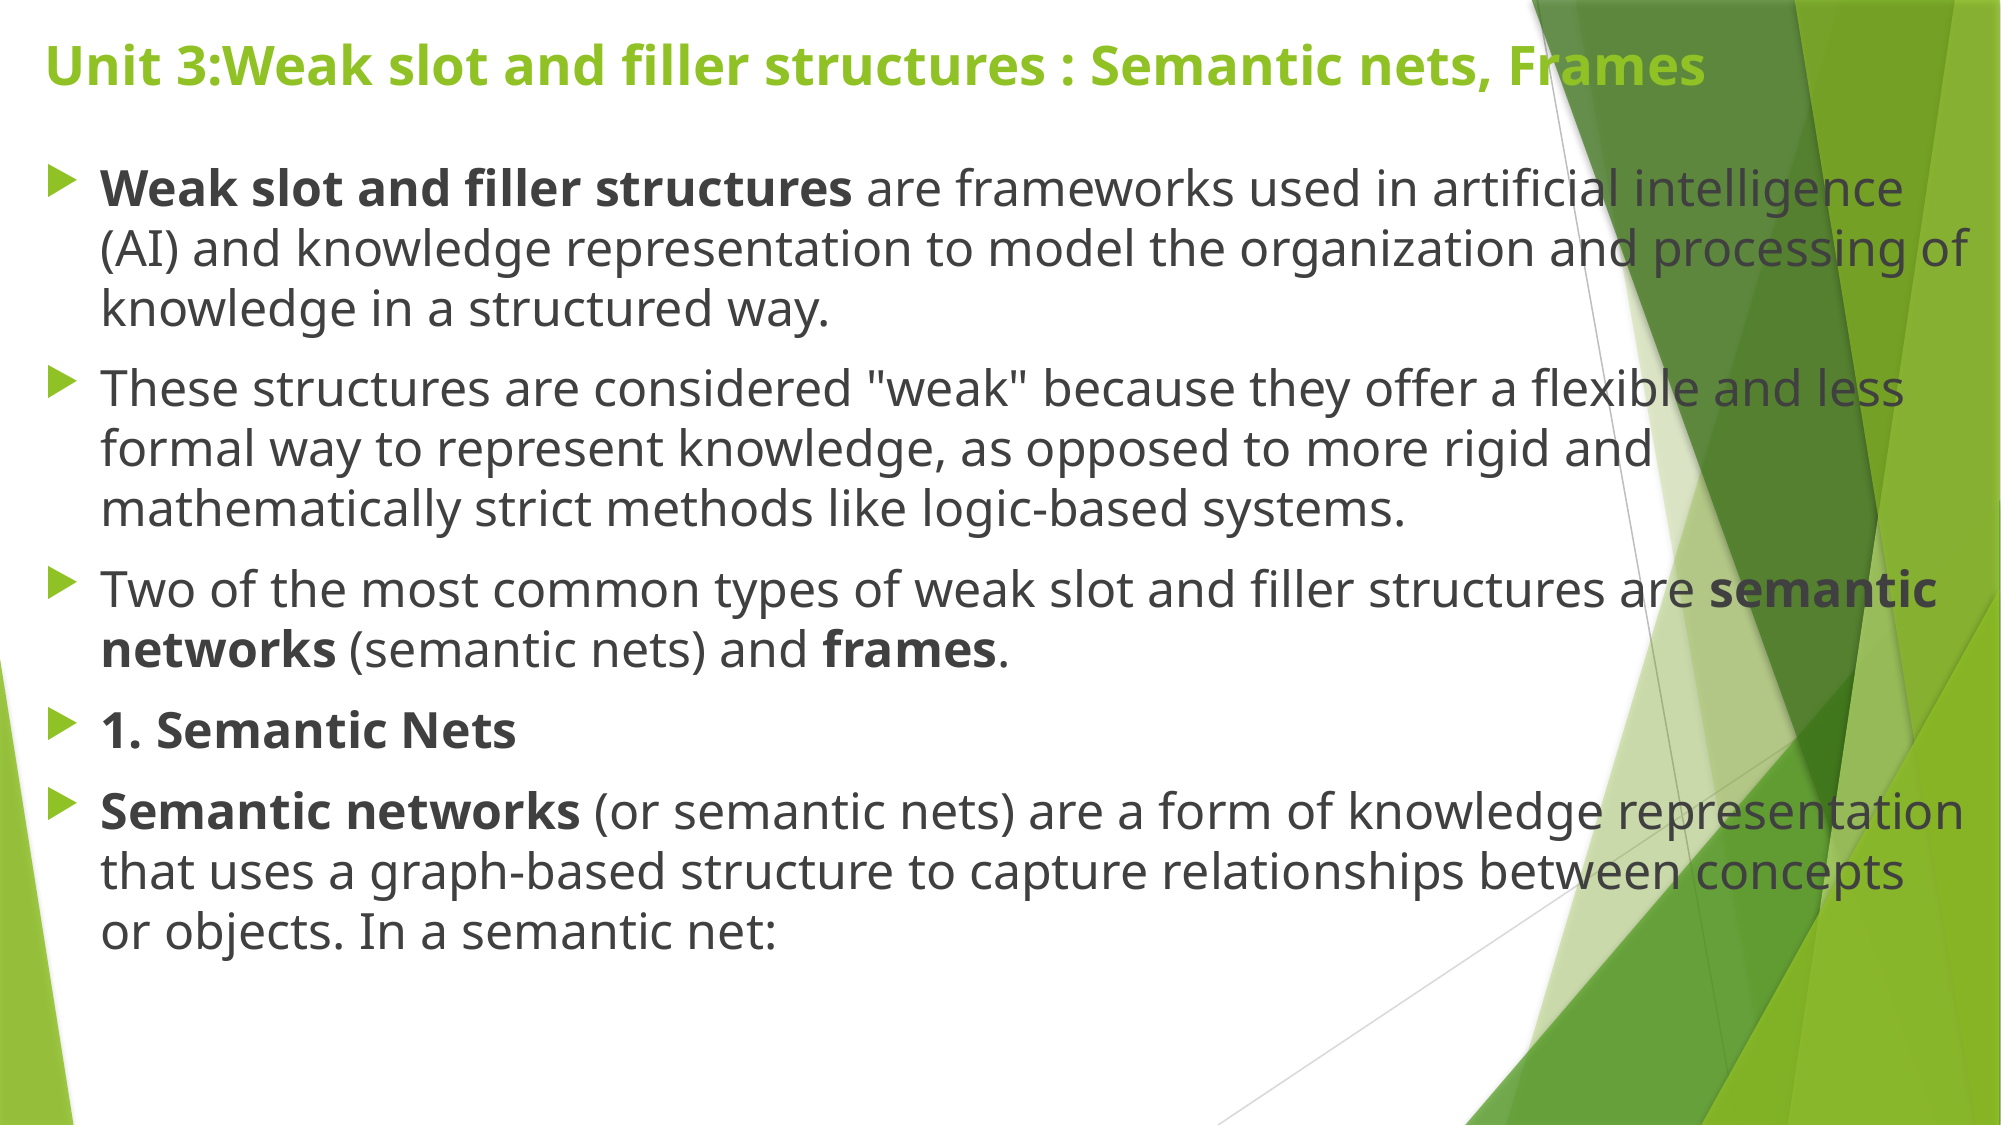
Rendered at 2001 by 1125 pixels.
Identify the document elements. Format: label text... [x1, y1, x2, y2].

list Weak slot and filler structures are frameworks used in artificial intelligence (AI) and knowledge representation to model the organization and processing of knowledge in a structured way. These structures are considered "weak" because they offer a flexible and less formal way to represent knowledge, as opposed to more rigid and mathematically strict methods like logic-based systems. Two of the most common types of weak slot and filler structures are semantic networks (semantic nets) and frames. 1. Semantic Nets Semantic networks (or semantic nets) are a form of knowledge representation that uses a graph-based structure to capture relationships between concepts or objects. In a semantic net: [29, 148, 1986, 1058]
title Unit 3:Weak slot and filler structures : Semantic nets, Frames [29, 23, 1969, 148]
